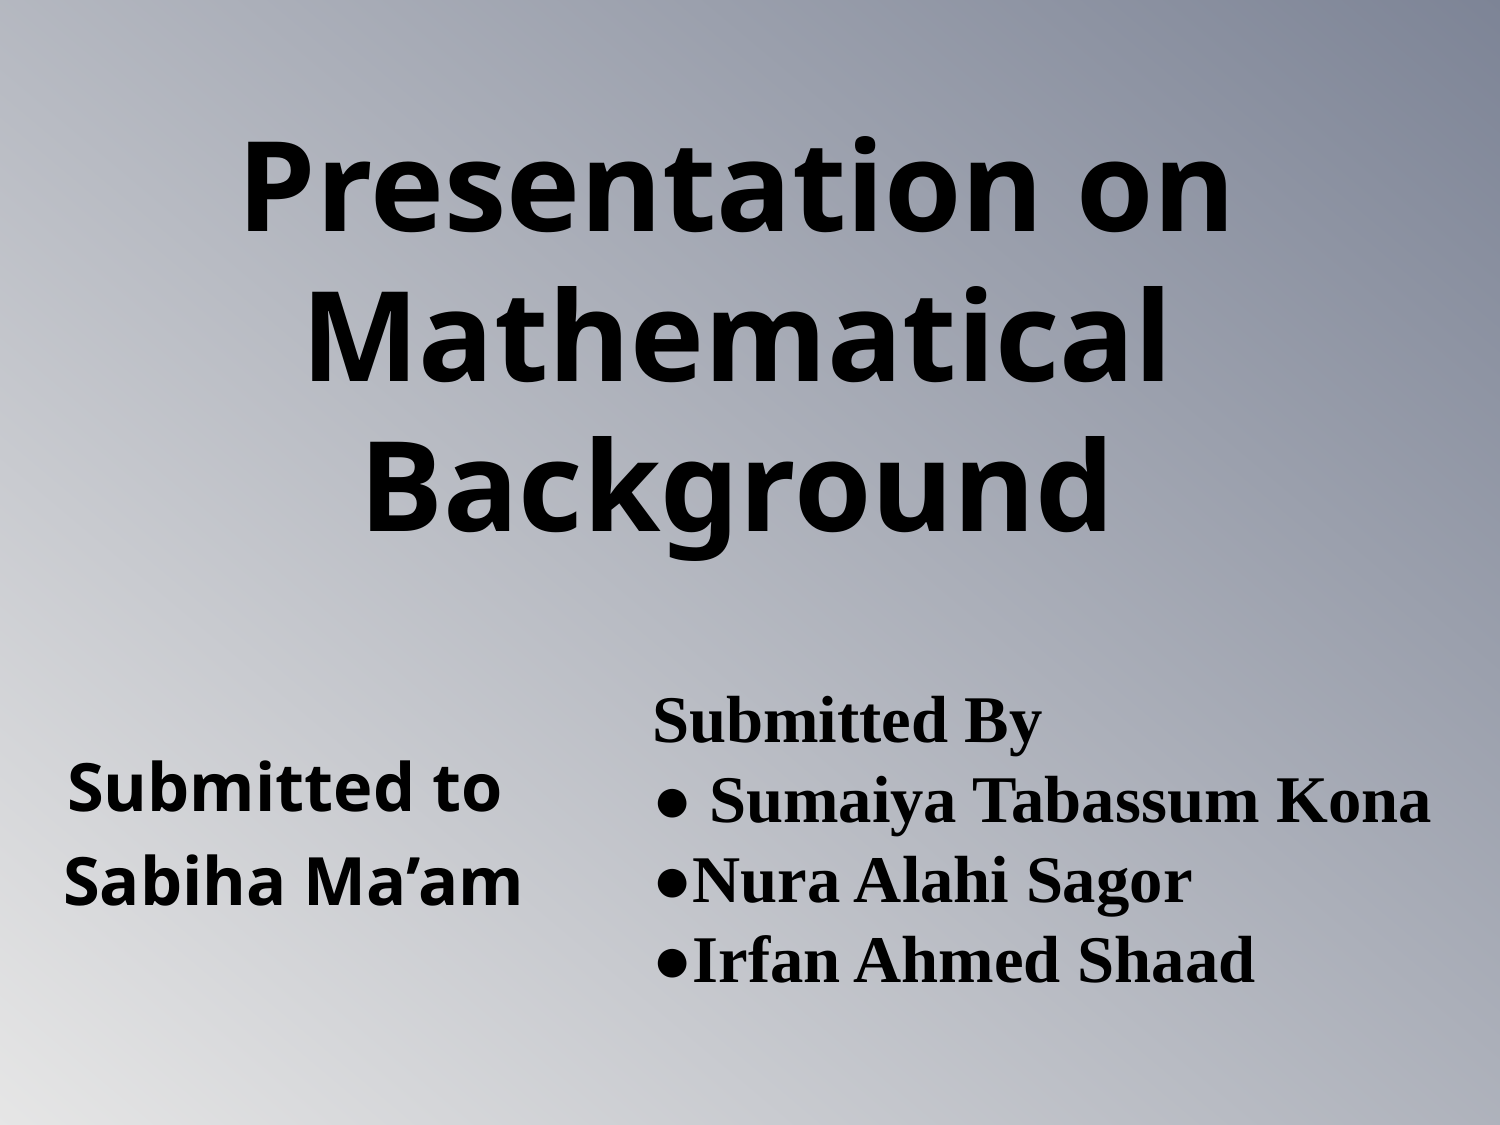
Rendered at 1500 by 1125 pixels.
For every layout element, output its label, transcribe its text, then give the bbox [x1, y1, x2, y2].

title Presentation on Mathematical Background [12, 99, 1463, 563]
text_box Submitted By ● Sumaiya Tabassum Kona ●Nura Alahi Sagor ●Irfan Ahmed Shaad [637, 668, 1463, 1003]
subtitle Submitted to Sabiha Ma’am [12, 737, 575, 938]
